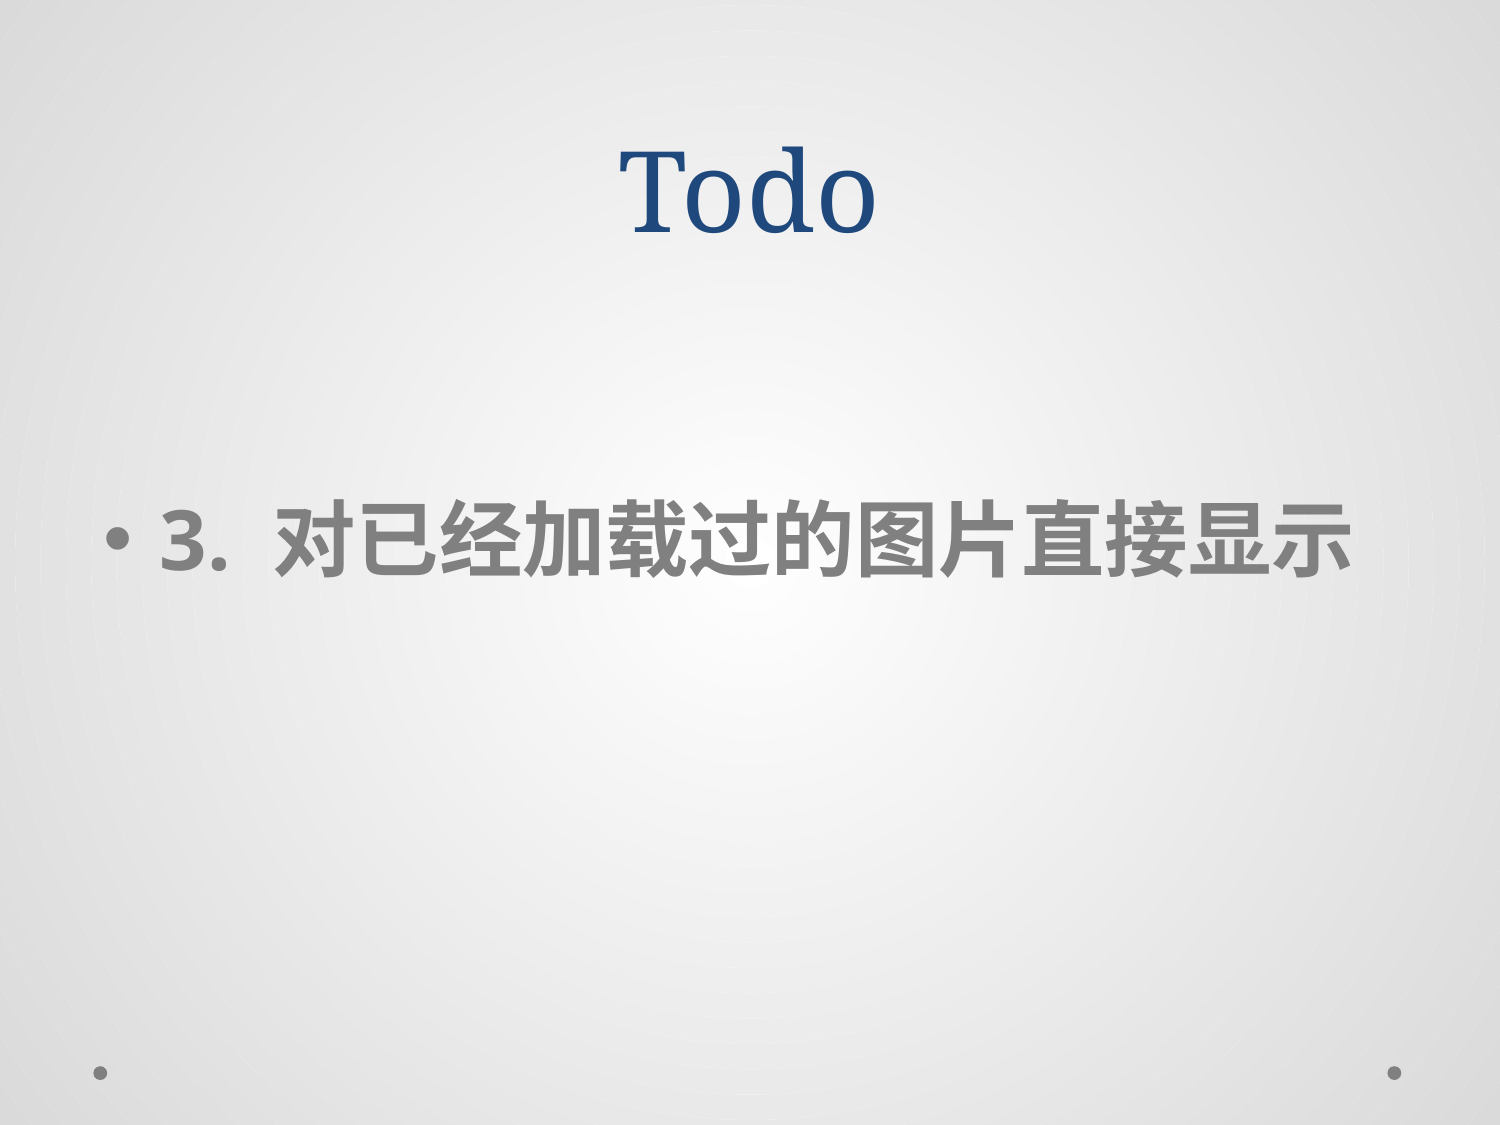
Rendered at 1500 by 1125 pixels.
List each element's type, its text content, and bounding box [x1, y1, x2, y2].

list 3. 对已经加载过的图片直接显示 [88, 479, 1439, 615]
title Todo [75, 0, 1425, 263]
